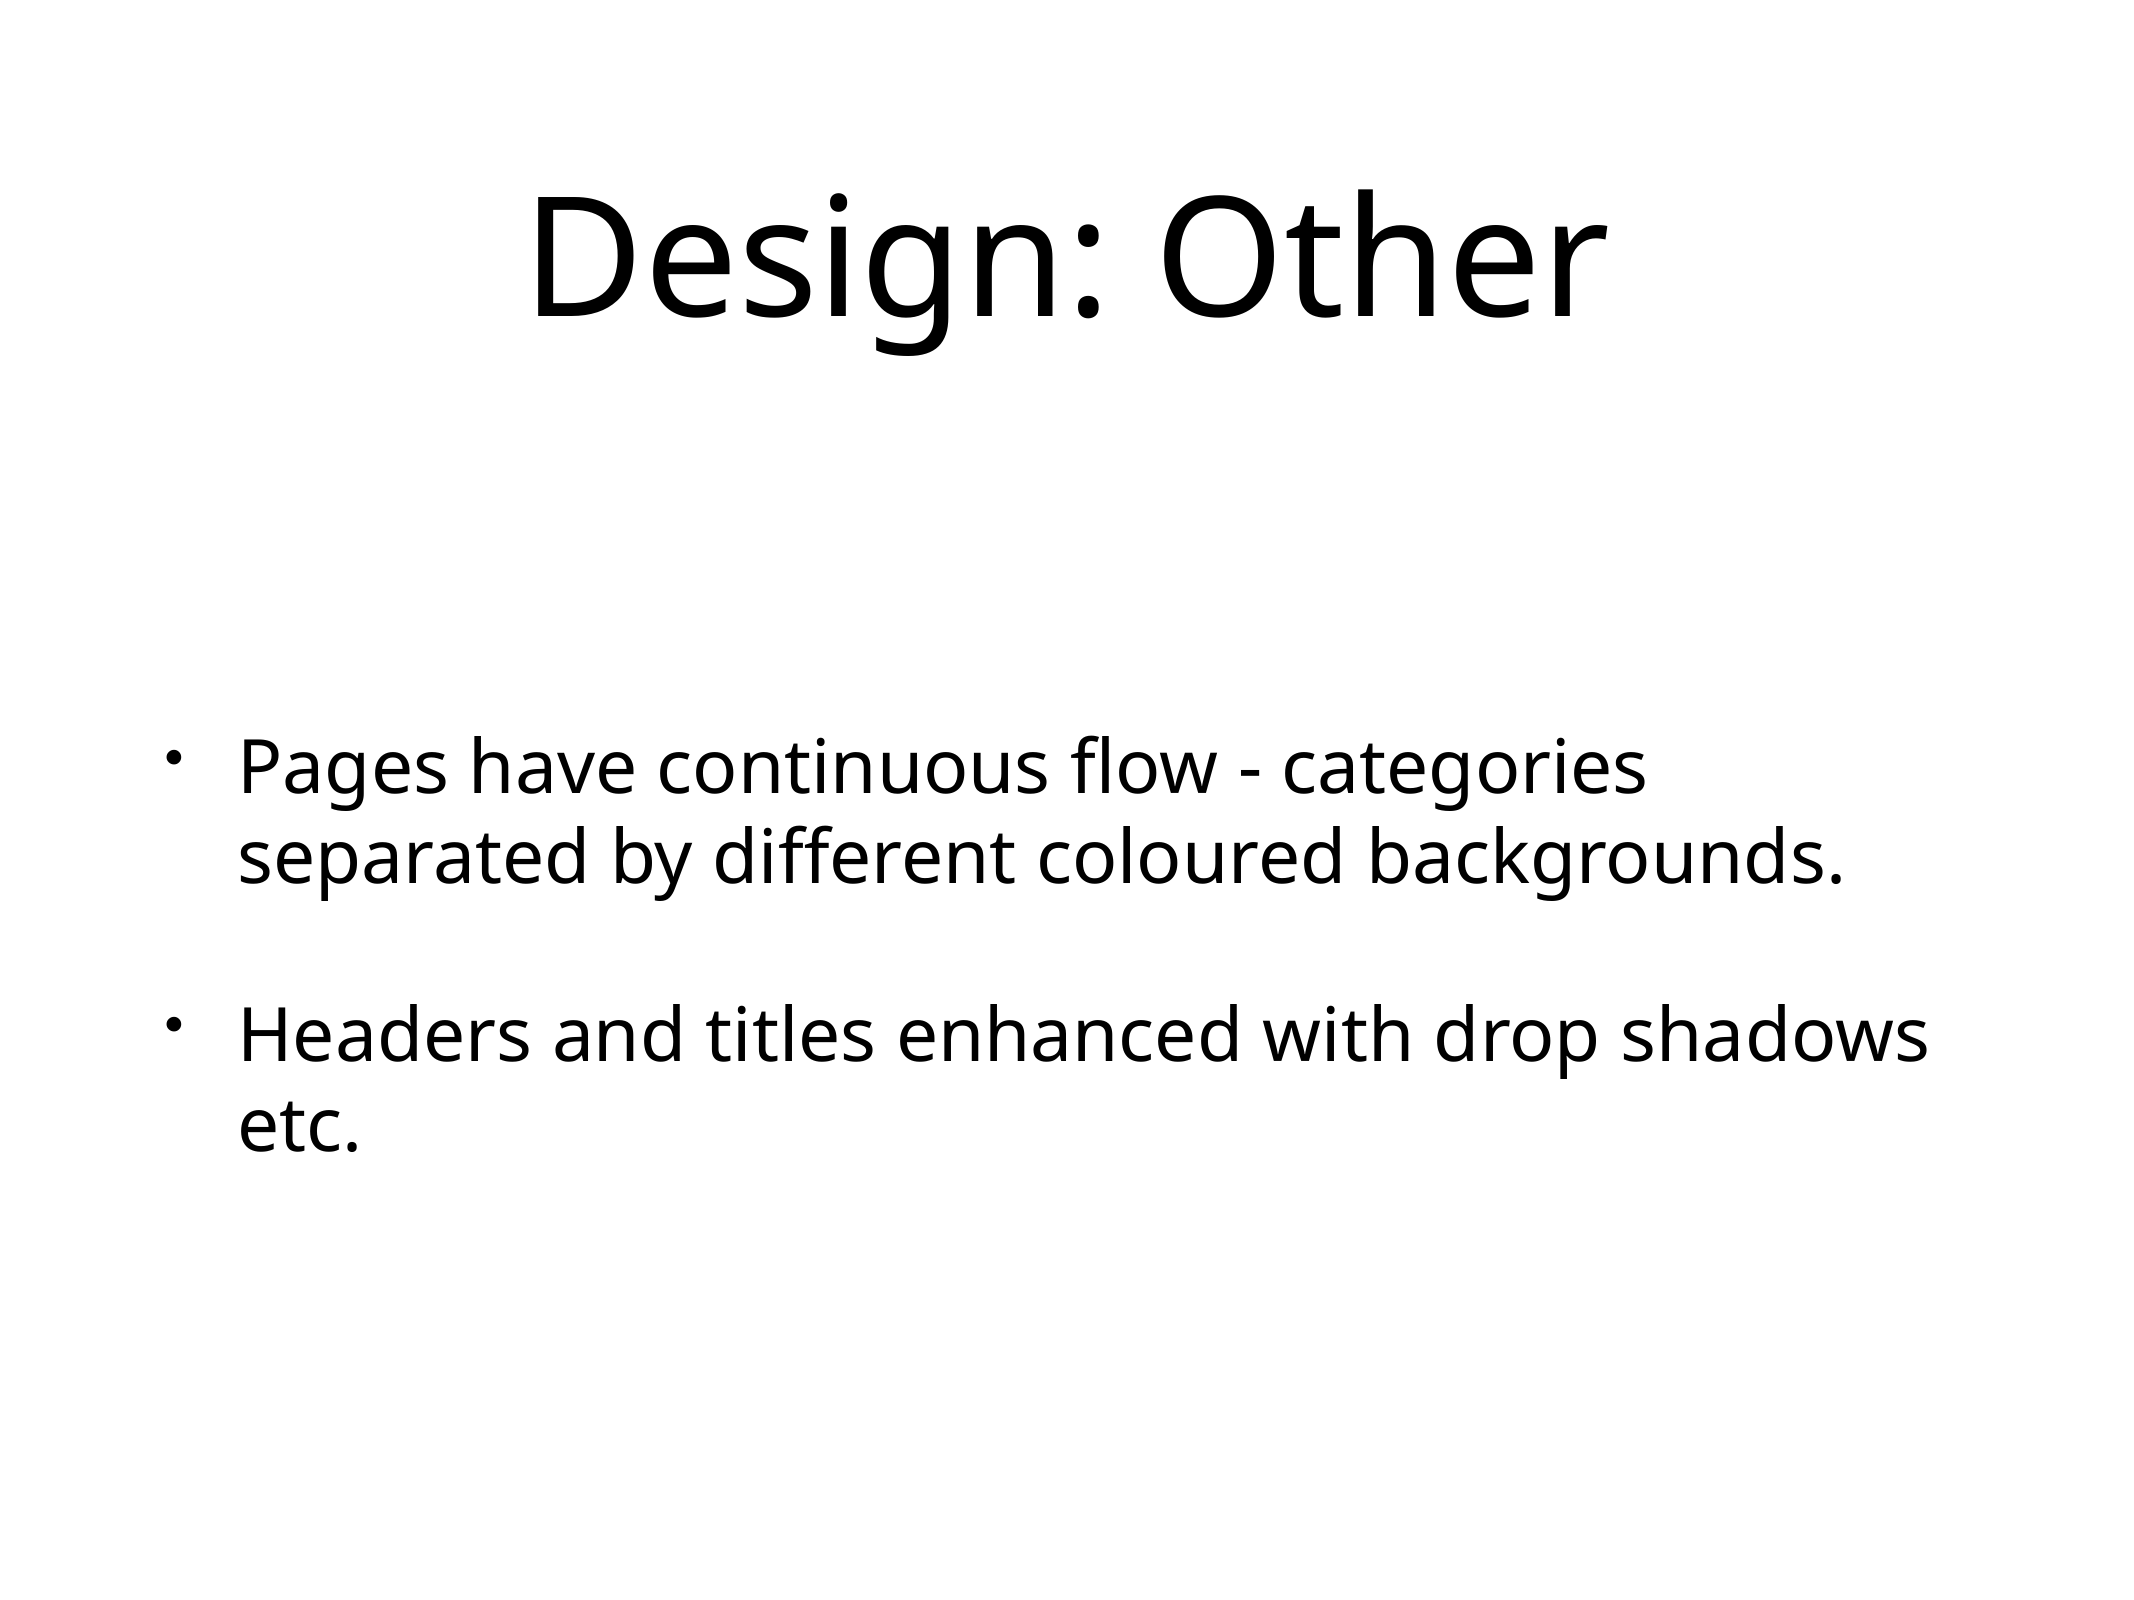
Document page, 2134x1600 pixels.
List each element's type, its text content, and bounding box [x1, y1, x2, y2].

list Pages have continuous flow - categories separated by different coloured backgrounds. Headers and titles enhanced with drop shadows etc. [155, 426, 1978, 1459]
title Design: Other [155, 72, 1978, 426]
